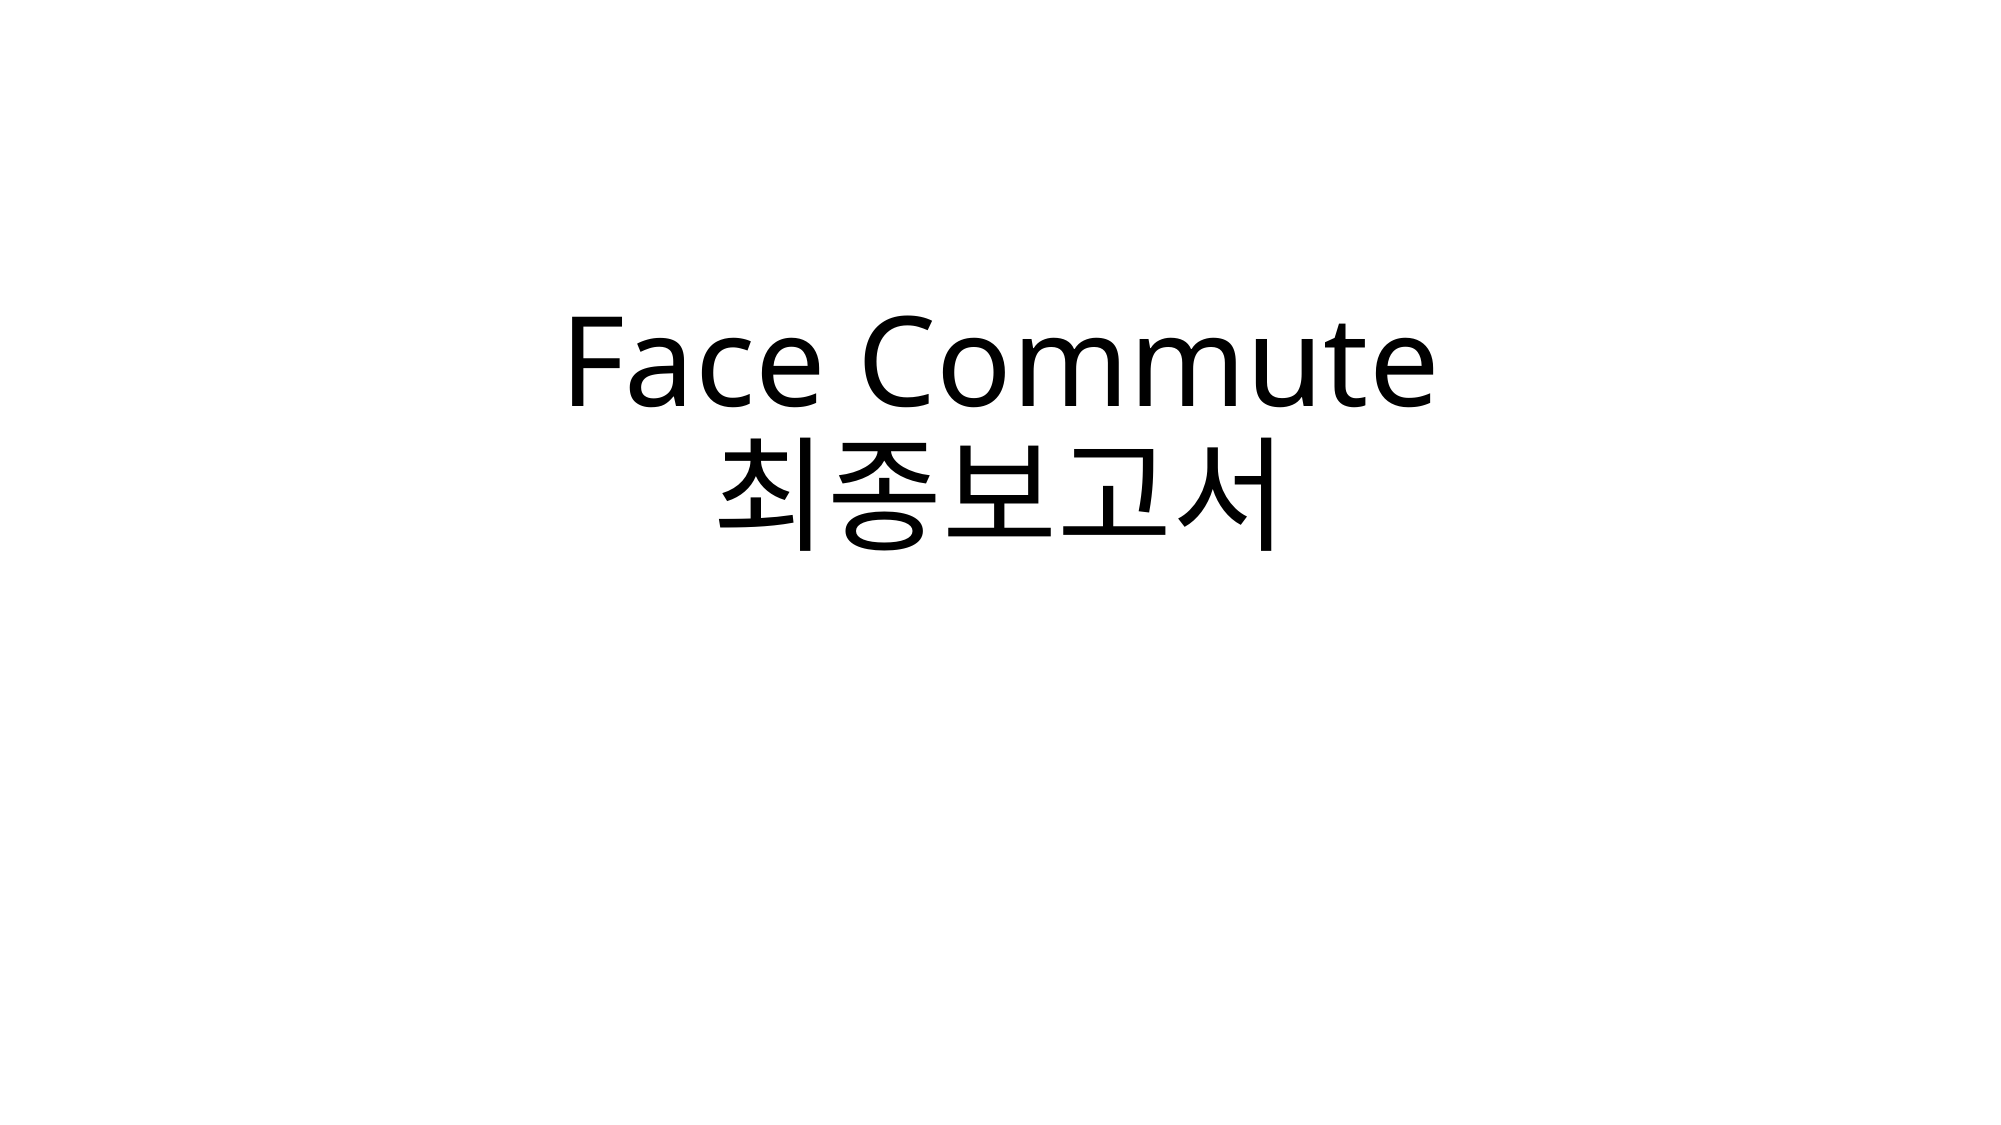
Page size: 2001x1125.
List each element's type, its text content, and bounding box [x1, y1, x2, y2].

title Face Commute 최종보고서 [249, 184, 1750, 576]
